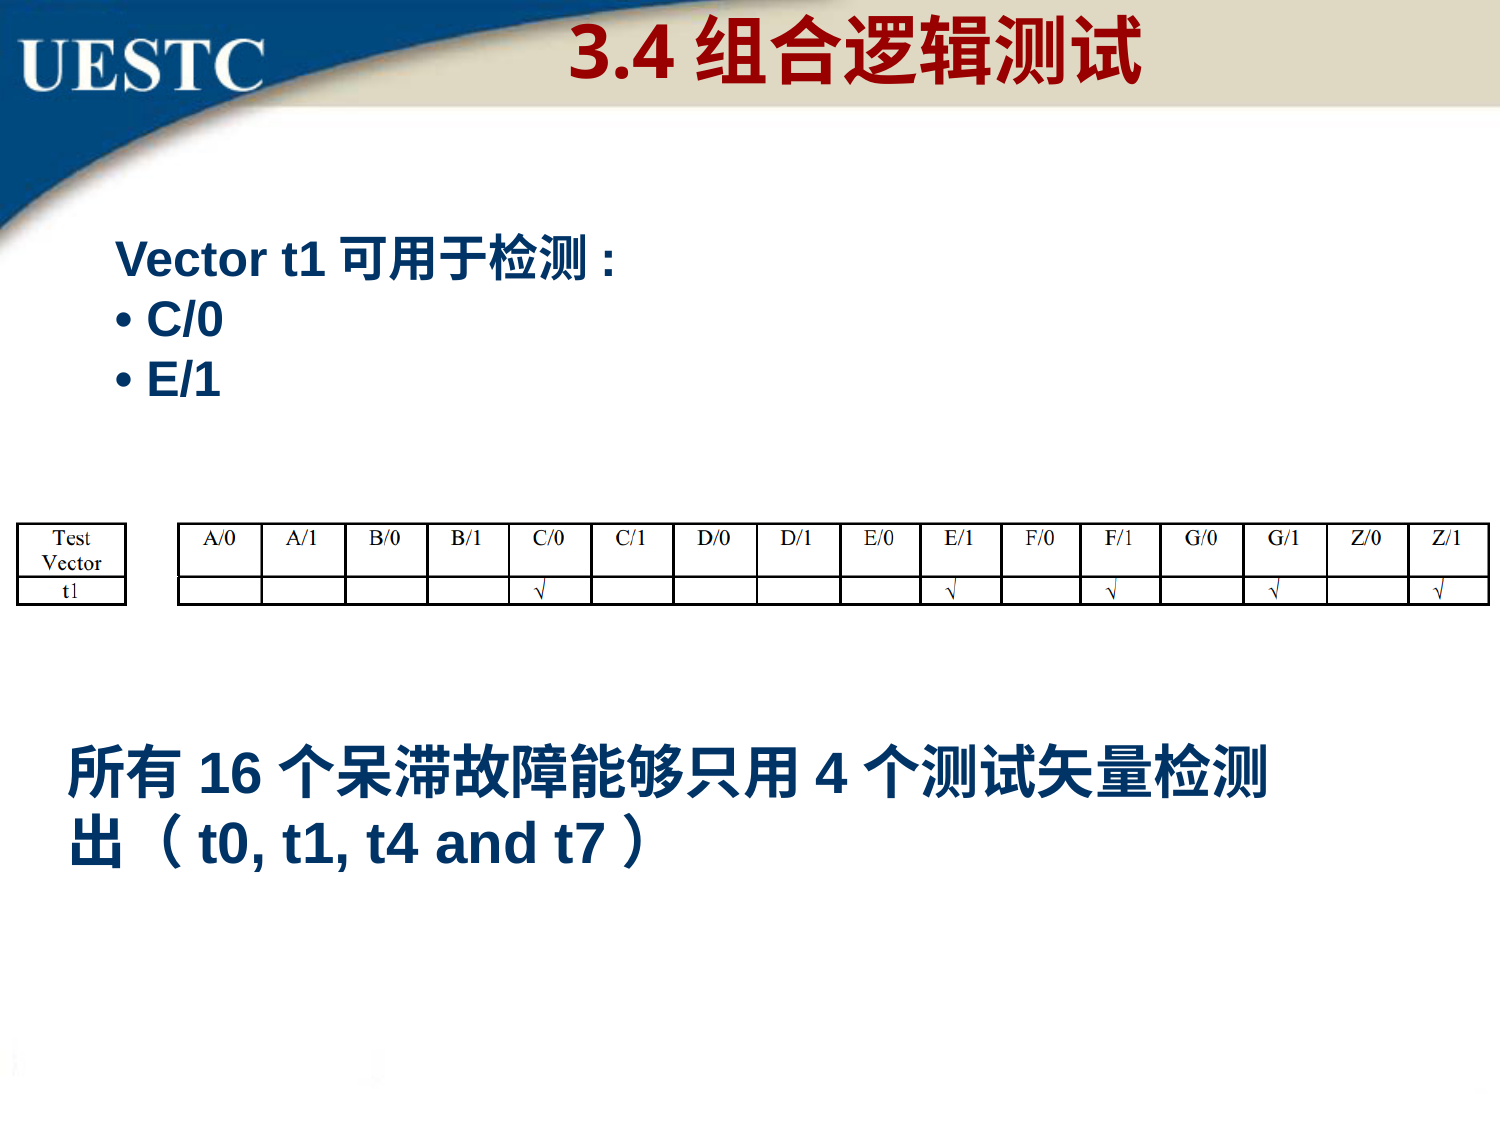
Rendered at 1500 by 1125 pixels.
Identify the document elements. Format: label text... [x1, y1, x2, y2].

text_box 所有16个呆滞故障能够只用4个测试矢量检测出（t0, t1, t4 and t7） [53, 727, 1329, 883]
text_box 3.4组合逻辑测试 [312, 0, 1400, 125]
text_box [76, 158, 1500, 279]
text_box Vector t1可用于检测: • C/0 • E/1 [100, 218, 1471, 414]
picture [0, 0, 1500, 1125]
